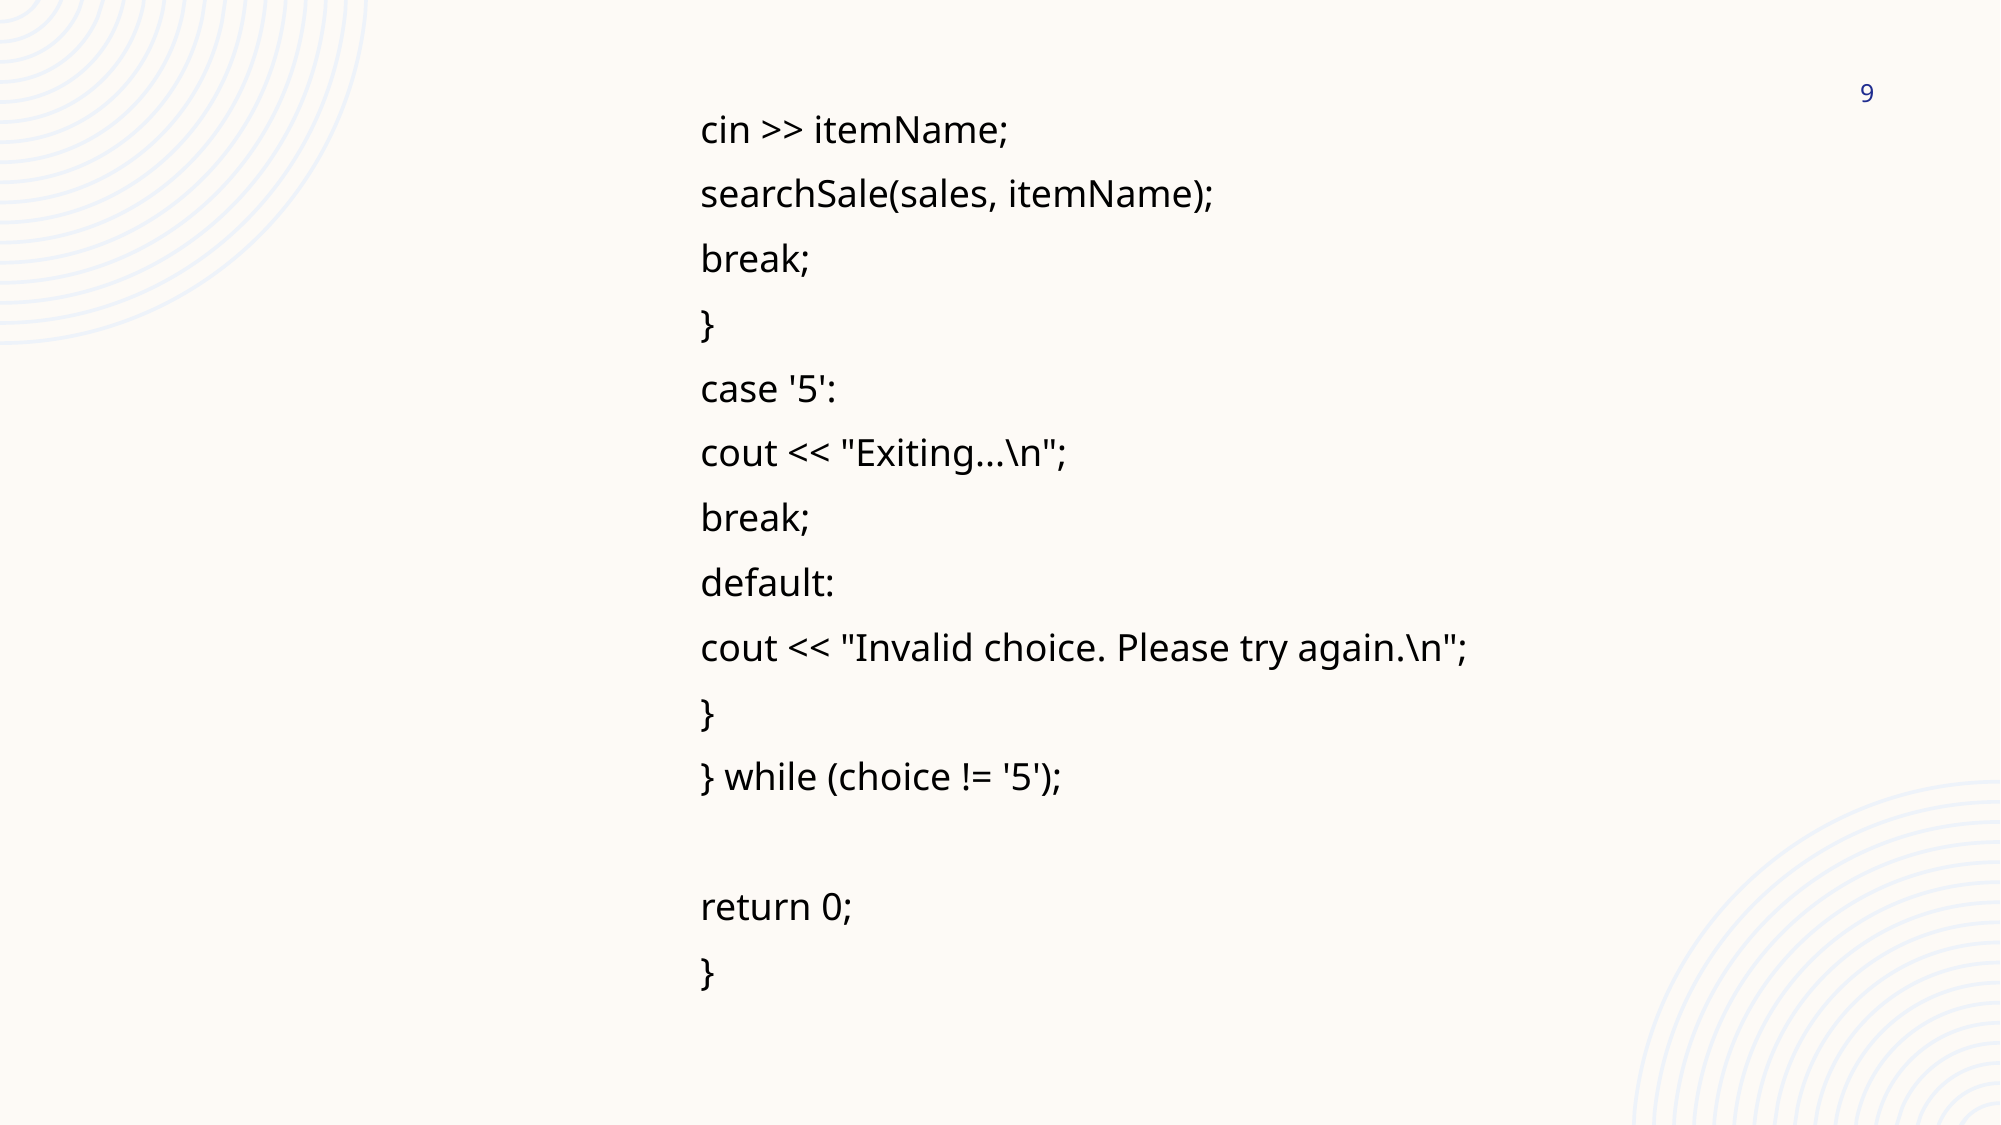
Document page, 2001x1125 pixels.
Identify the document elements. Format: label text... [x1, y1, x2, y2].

text_box cin >> itemName; searchSale(sales, itemName); break; } case '5': cout << "Exiting...\n"; break; default: cout << "Invalid choice. Please try again.\n"; } } while (choice != '5'); return 0; } [685, 95, 1484, 1062]
slide_number 9 [1712, 75, 1875, 116]
